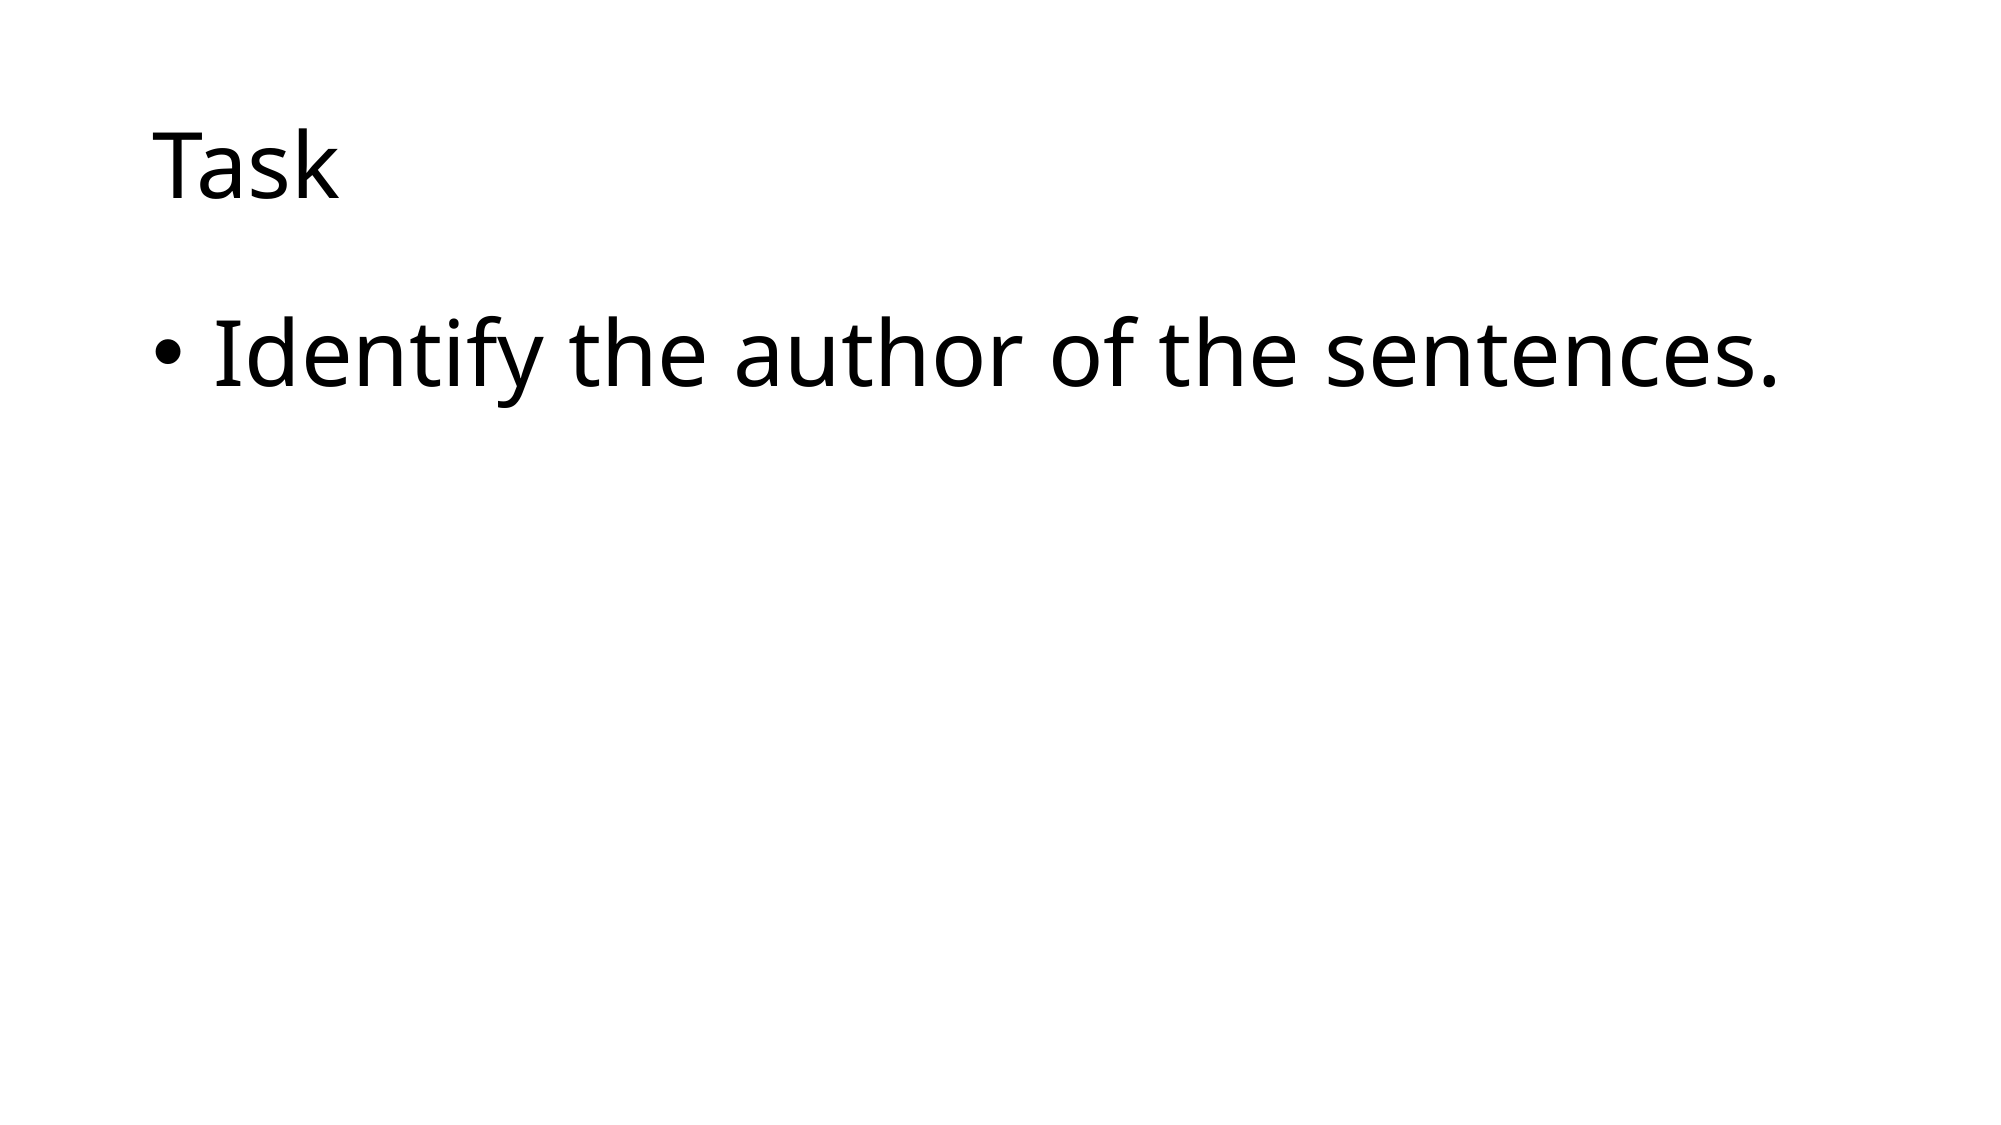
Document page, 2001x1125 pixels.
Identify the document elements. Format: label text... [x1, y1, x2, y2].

title Task [137, 59, 1863, 278]
list Identify the author of the sentences. [137, 299, 1863, 1014]
